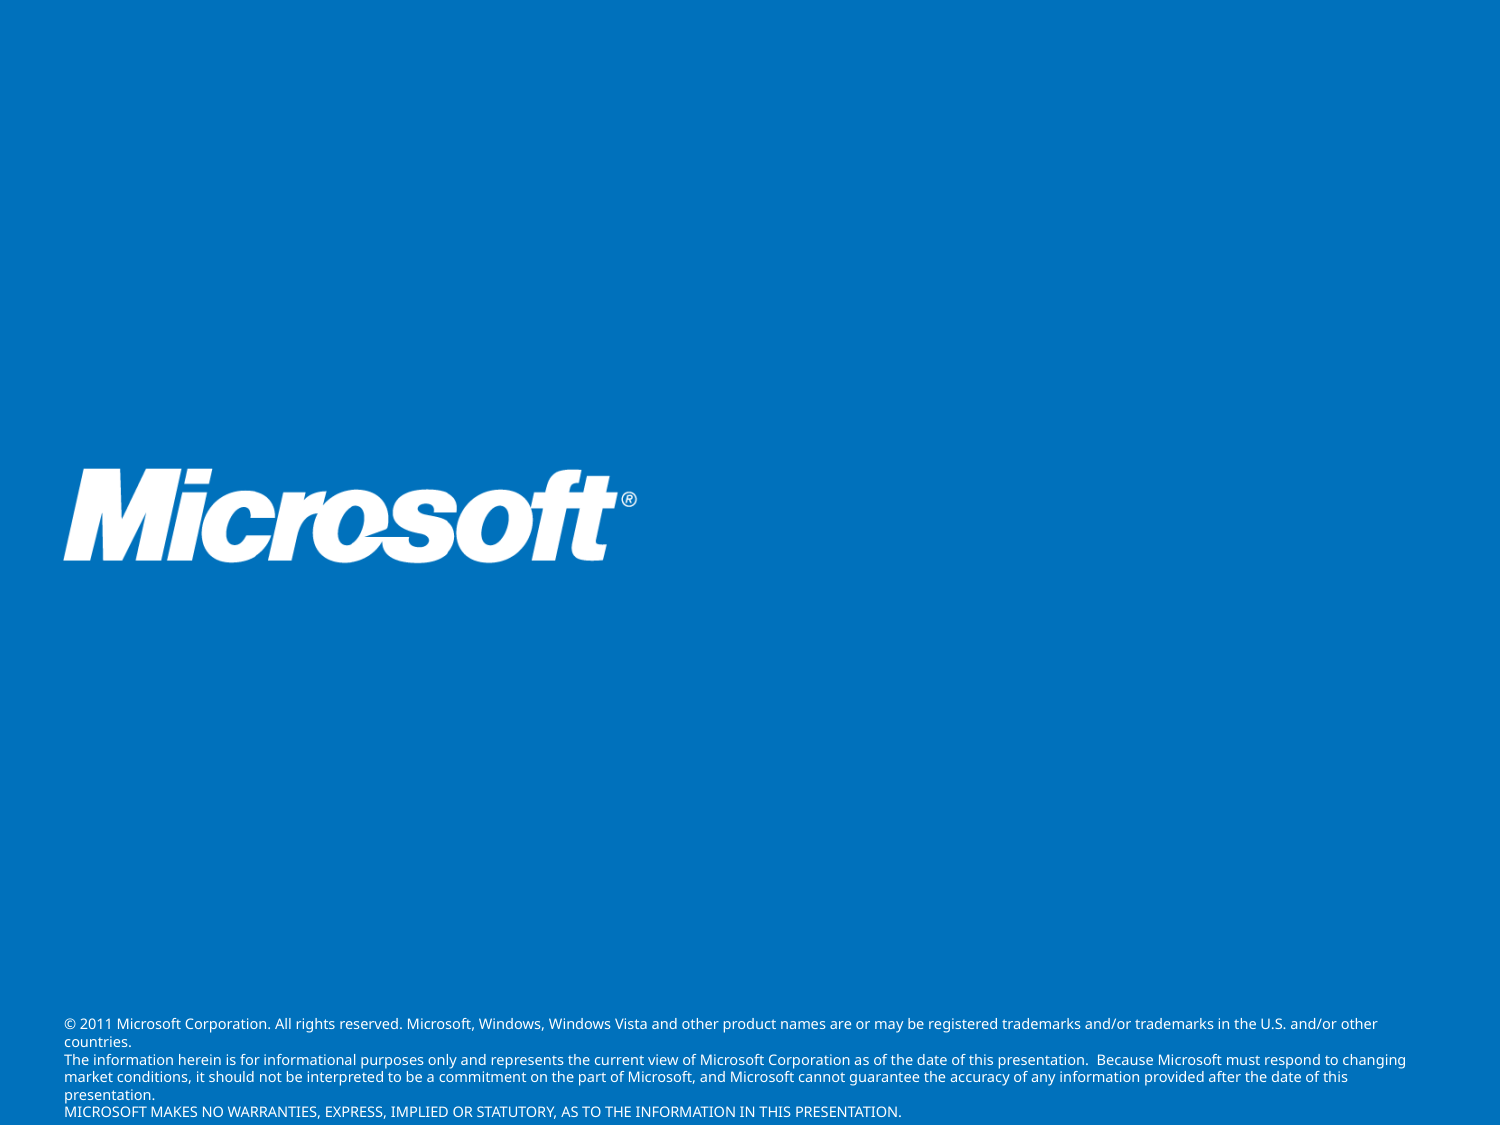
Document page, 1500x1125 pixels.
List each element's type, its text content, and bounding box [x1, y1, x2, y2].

text_box © 2011 Microsoft Corporation. All rights reserved. Microsoft, Windows, Windows Vista and other product names are or may be registered trademarks and/or trademarks in the U.S. and/or other countries. The information herein is for informational purposes only and represents the current view of Microsoft Corporation as of the date of this presentation. Because Microsoft must respond to changing market conditions, it should not be interpreted to be a commitment on the part of Microsoft, and Microsoft cannot guarantee the accuracy of any information provided after the date of this presentation. MICROSOFT MAKES NO WARRANTIES, EXPRESS, IMPLIED OR STATUTORY, AS TO THE INFORMATION IN THIS PRESENTATION. [64, 1015, 1439, 1121]
picture [62, 468, 641, 567]
